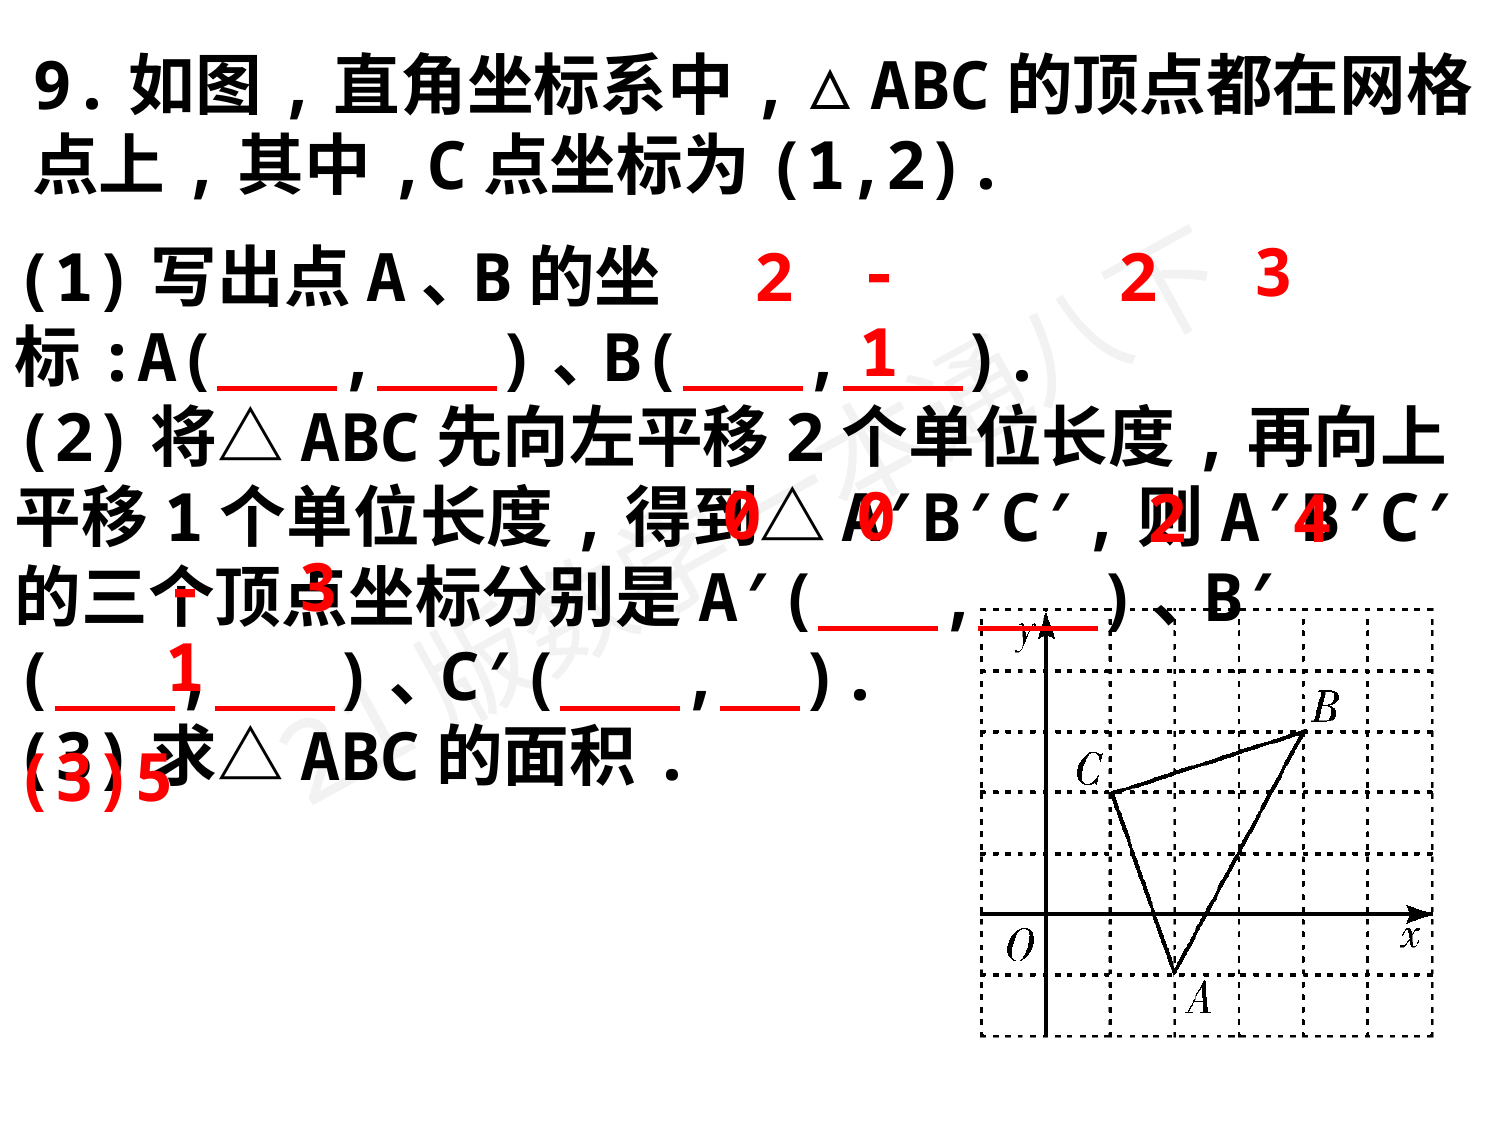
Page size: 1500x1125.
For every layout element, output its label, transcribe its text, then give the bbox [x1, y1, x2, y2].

text_box 2 [1132, 468, 1233, 564]
text_box 2 [739, 227, 798, 322]
text_box -1 [844, 222, 945, 398]
text_box 9.如图,直角坐标系中,△ABC的顶点都在网格点上,其中,C点坐标为(1,2). [17, 35, 1500, 211]
text_box (3)5 [0, 726, 787, 822]
text_box 4 [1277, 468, 1365, 564]
text_box -1 [150, 537, 250, 712]
text_box 3 [283, 537, 384, 633]
text_box 2 [1103, 227, 1179, 322]
text_box 3 [1238, 222, 1338, 318]
picture [979, 607, 1434, 1038]
text_box (1)写出点A､B的坐标:A( , )､B( , ). (2)将△ABC先向左平移2个单位长度,再向上平移1个单位长度,得到△A′B′C′,则A′B′C′的三个顶点坐标分别是A′( , )､B′( , )､C′( , ). (3)求△ABC的面积. [0, 227, 1497, 802]
text_box 0 [841, 466, 929, 562]
text_box 0 [707, 465, 767, 560]
